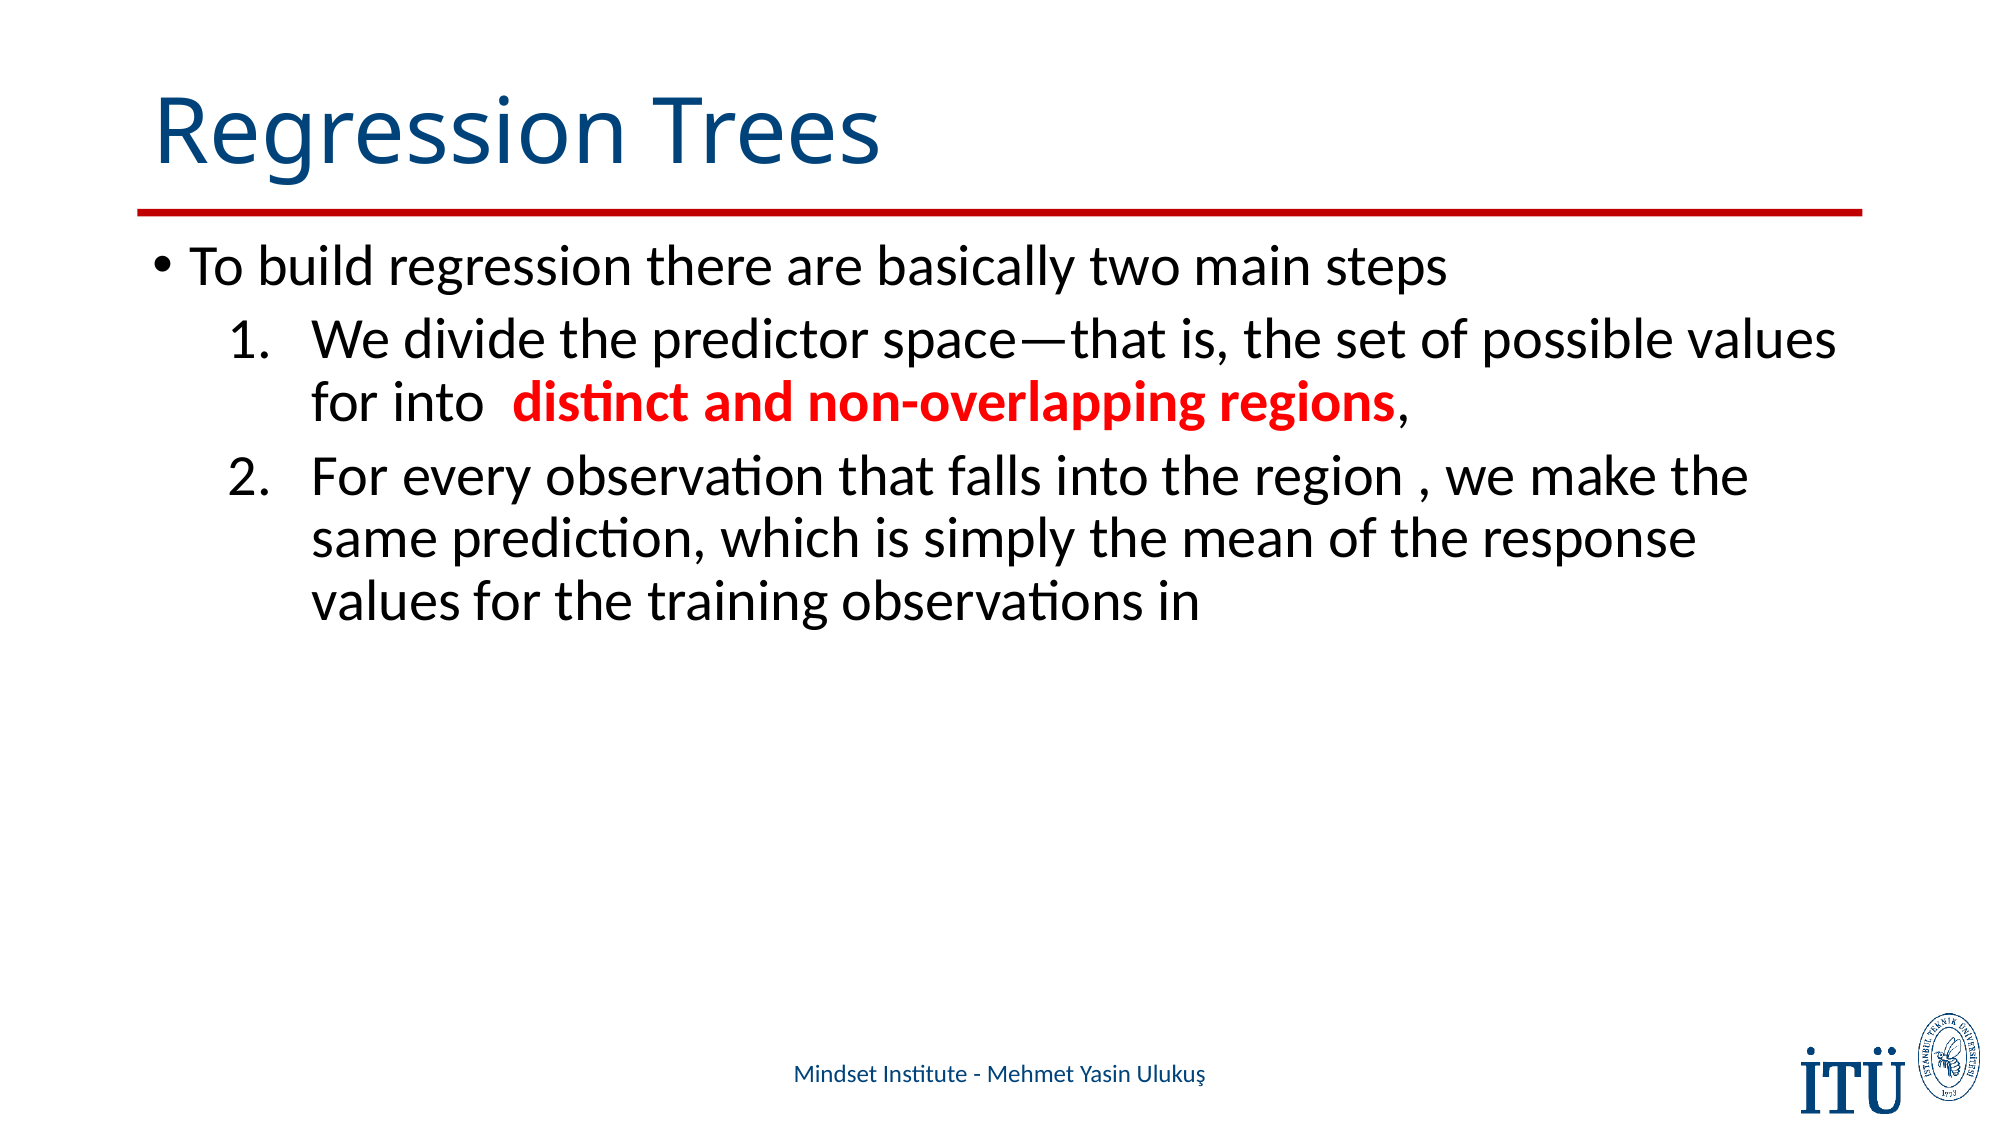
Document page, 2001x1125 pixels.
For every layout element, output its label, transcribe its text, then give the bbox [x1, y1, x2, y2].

footer Mindset Institute - Mehmet Yasin Ulukuş [662, 1042, 1338, 1103]
picture [1801, 1013, 1980, 1114]
title Regression Trees [137, 59, 1863, 209]
